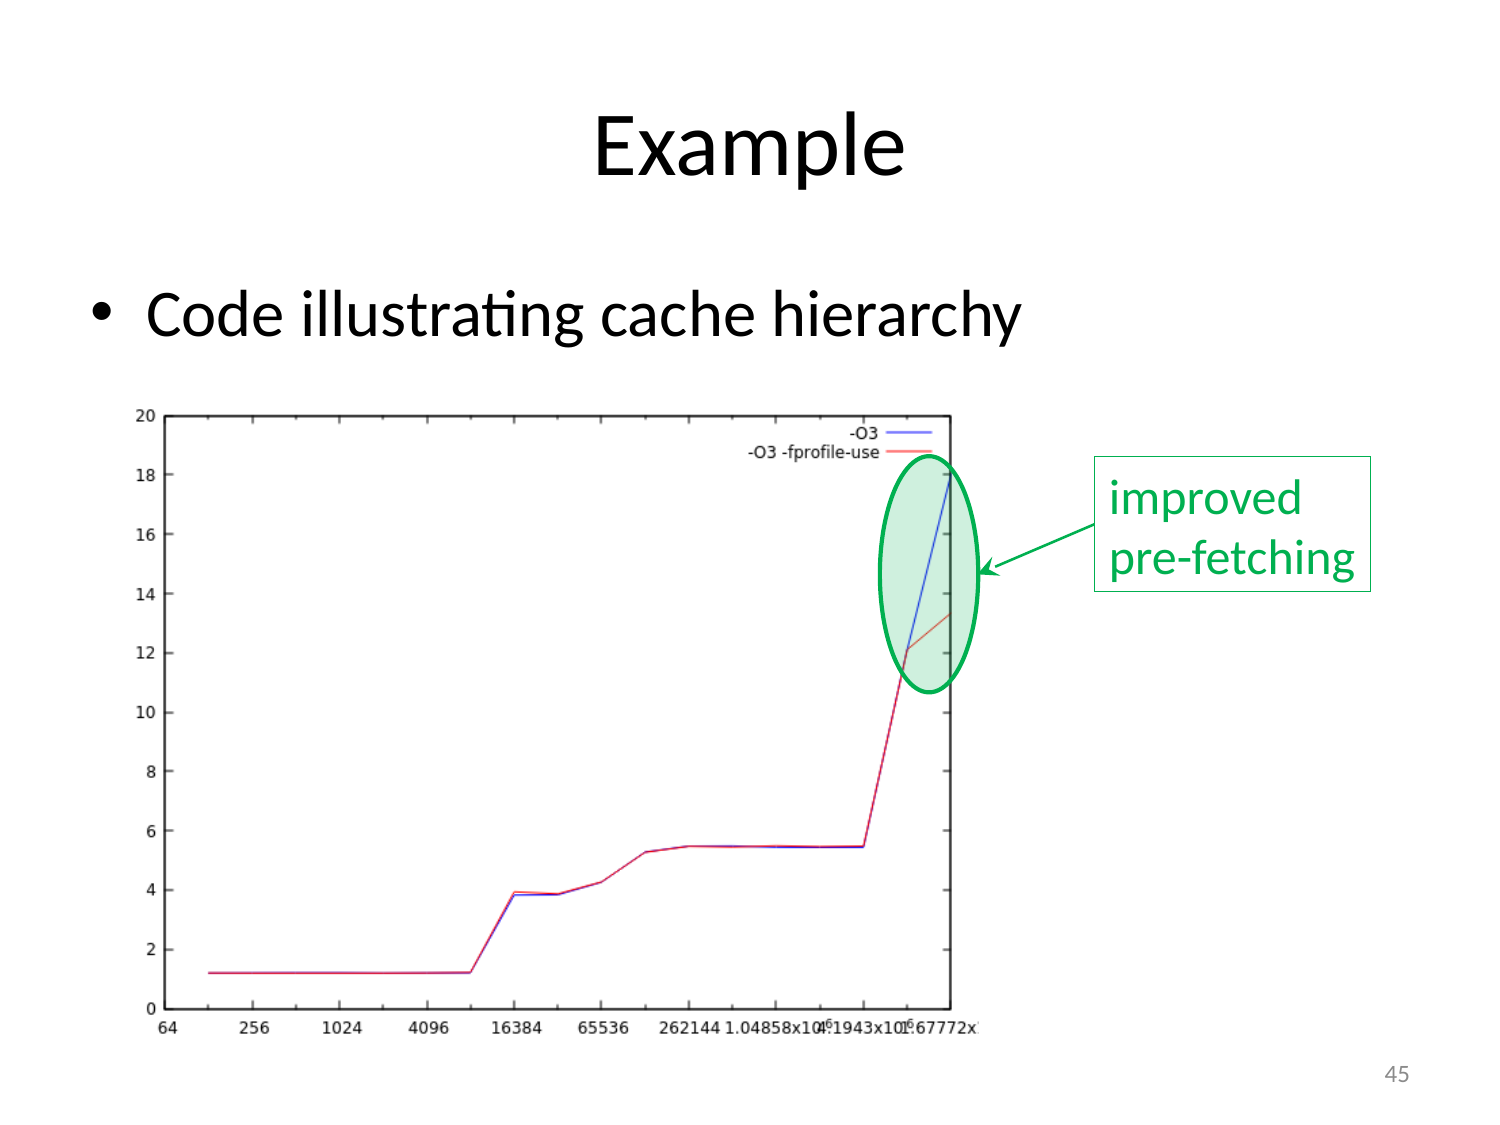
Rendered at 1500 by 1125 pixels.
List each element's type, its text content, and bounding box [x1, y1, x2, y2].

list Code illustrating cache hierarchy [75, 262, 1425, 1005]
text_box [879, 455, 1373, 693]
picture [111, 395, 979, 1047]
slide_number 45 [1074, 1042, 1425, 1103]
title Example [75, 45, 1425, 233]
